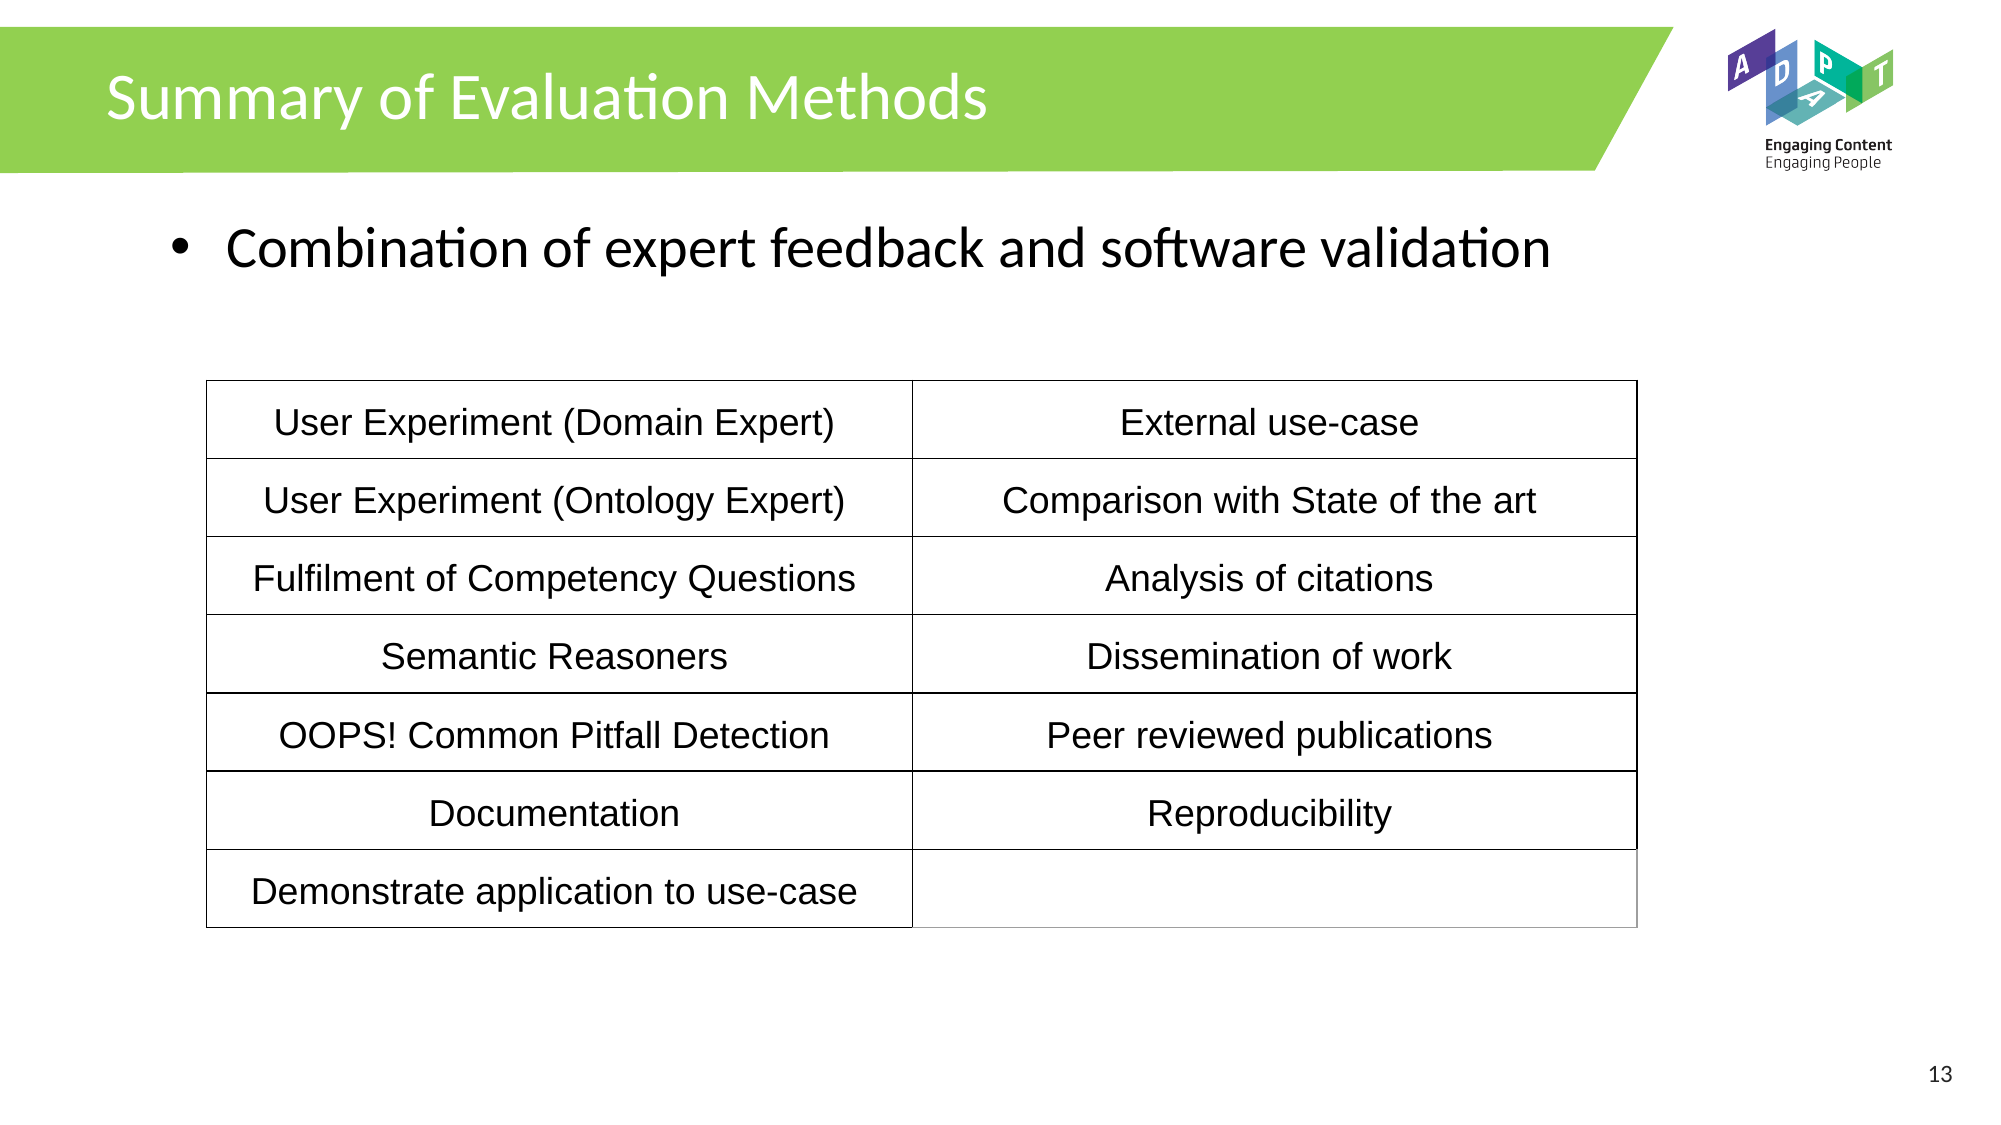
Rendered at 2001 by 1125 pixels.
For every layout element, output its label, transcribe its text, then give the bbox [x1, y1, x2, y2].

table_header User Experiment (Domain Expert) [207, 381, 912, 458]
table_cell Documentation [207, 772, 912, 849]
picture [1673, 0, 1951, 208]
table_cell [913, 850, 1636, 927]
table_cell Analysis of citations [913, 537, 1636, 614]
table_header External use-case [913, 381, 1636, 458]
table_cell Reproducibility [913, 772, 1636, 849]
table_cell Demonstrate application to use-case [207, 850, 912, 927]
table_cell Comparison with State of the art [913, 459, 1636, 536]
table_cell Semantic Reasoners [207, 615, 912, 692]
title Summary of Evaluation Methods [91, 39, 1572, 156]
table_cell Dissemination of work [913, 615, 1636, 692]
table_cell Peer reviewed publications [913, 694, 1636, 770]
table_cell User Experiment (Ontology Expert) [207, 459, 912, 536]
table_cell OOPS! Common Pitfall Detection [207, 694, 912, 770]
slide_number ‹#› [1518, 1042, 1969, 1103]
table_cell Fulfilment of Competency Questions [207, 537, 912, 614]
text_box Combination of expert feedback and software validation [136, 202, 1784, 296]
